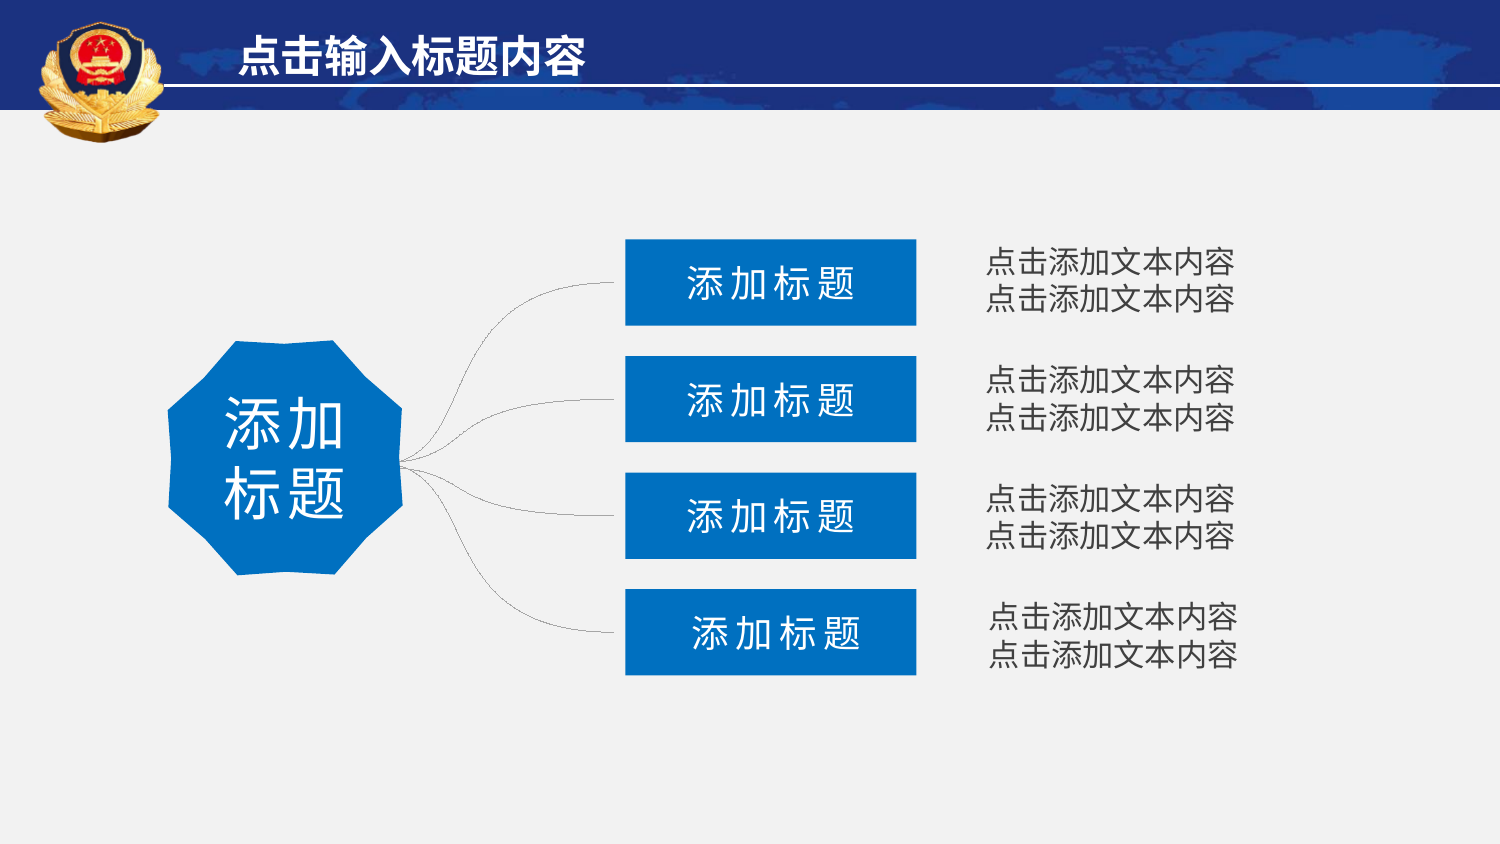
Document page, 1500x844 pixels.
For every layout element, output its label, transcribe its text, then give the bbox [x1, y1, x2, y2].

text_box 点击输入标题内容 [209, 21, 615, 89]
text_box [625, 239, 917, 326]
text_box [625, 588, 917, 676]
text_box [625, 472, 917, 560]
text_box 点击添加文本内容 点击添加文本内容 [971, 471, 1303, 562]
text_box 点击添加文本内容 点击添加文本内容 [971, 234, 1303, 325]
text_box [418, 399, 614, 459]
picture [0, 0, 1500, 143]
text_box [418, 282, 614, 452]
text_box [625, 355, 917, 443]
text_box 点击添加文本内容 点击添加文本内容 [974, 590, 1306, 681]
text_box [418, 470, 614, 516]
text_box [158, 330, 413, 585]
text_box 点击添加文本内容 点击添加文本内容 [971, 353, 1303, 443]
text_box [418, 474, 614, 633]
